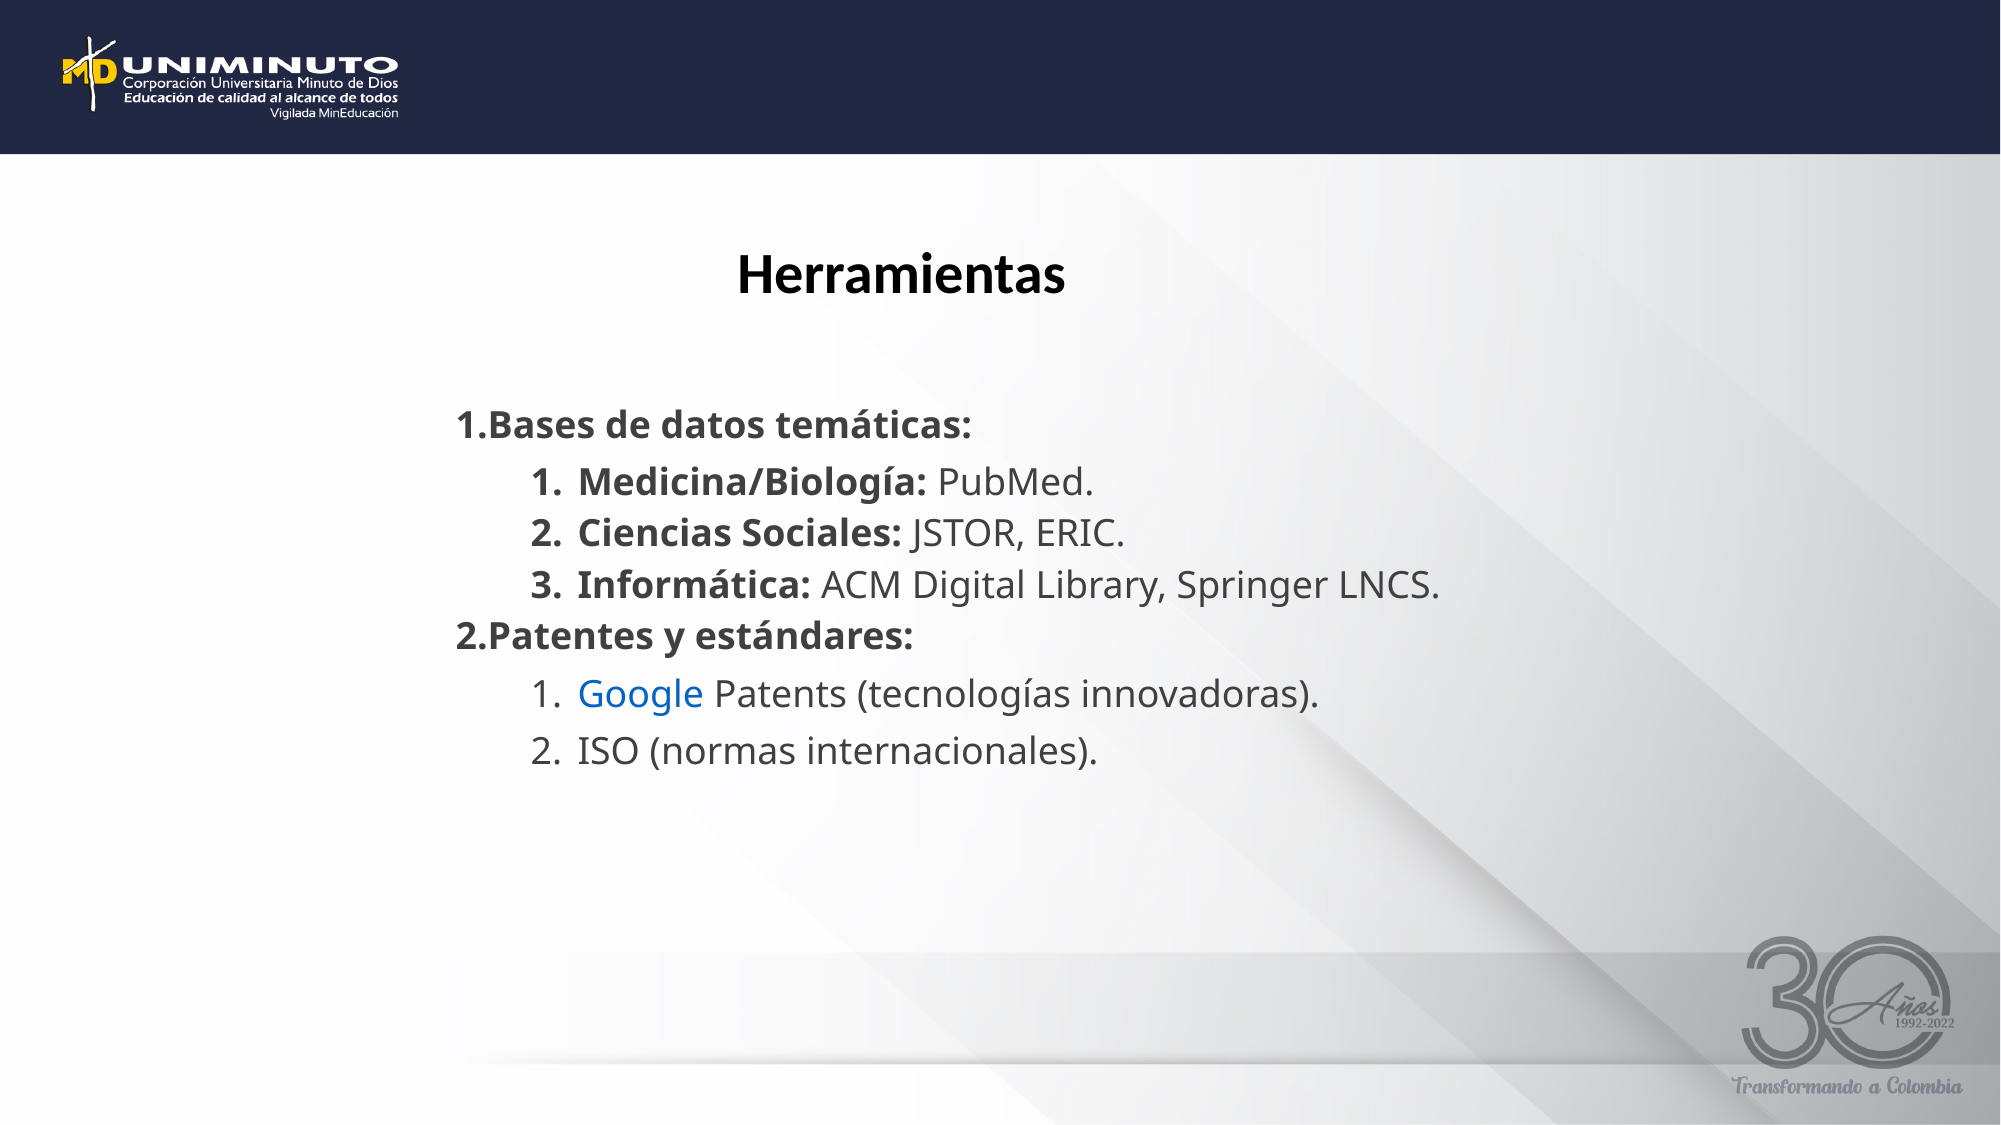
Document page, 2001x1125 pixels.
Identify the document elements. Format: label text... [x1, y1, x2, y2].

text_box Bases de datos temáticas: Medicina/Biología: PubMed. Ciencias Sociales: JSTOR, ERIC. Informática: ACM Digital Library, Springer LNCS. Patentes y estándares: Google Patents (tecnologías innovadoras). ISO (normas internacionales). [440, 393, 1603, 786]
picture [0, 0, 2001, 1125]
text_box Herramientas [408, 227, 1409, 313]
